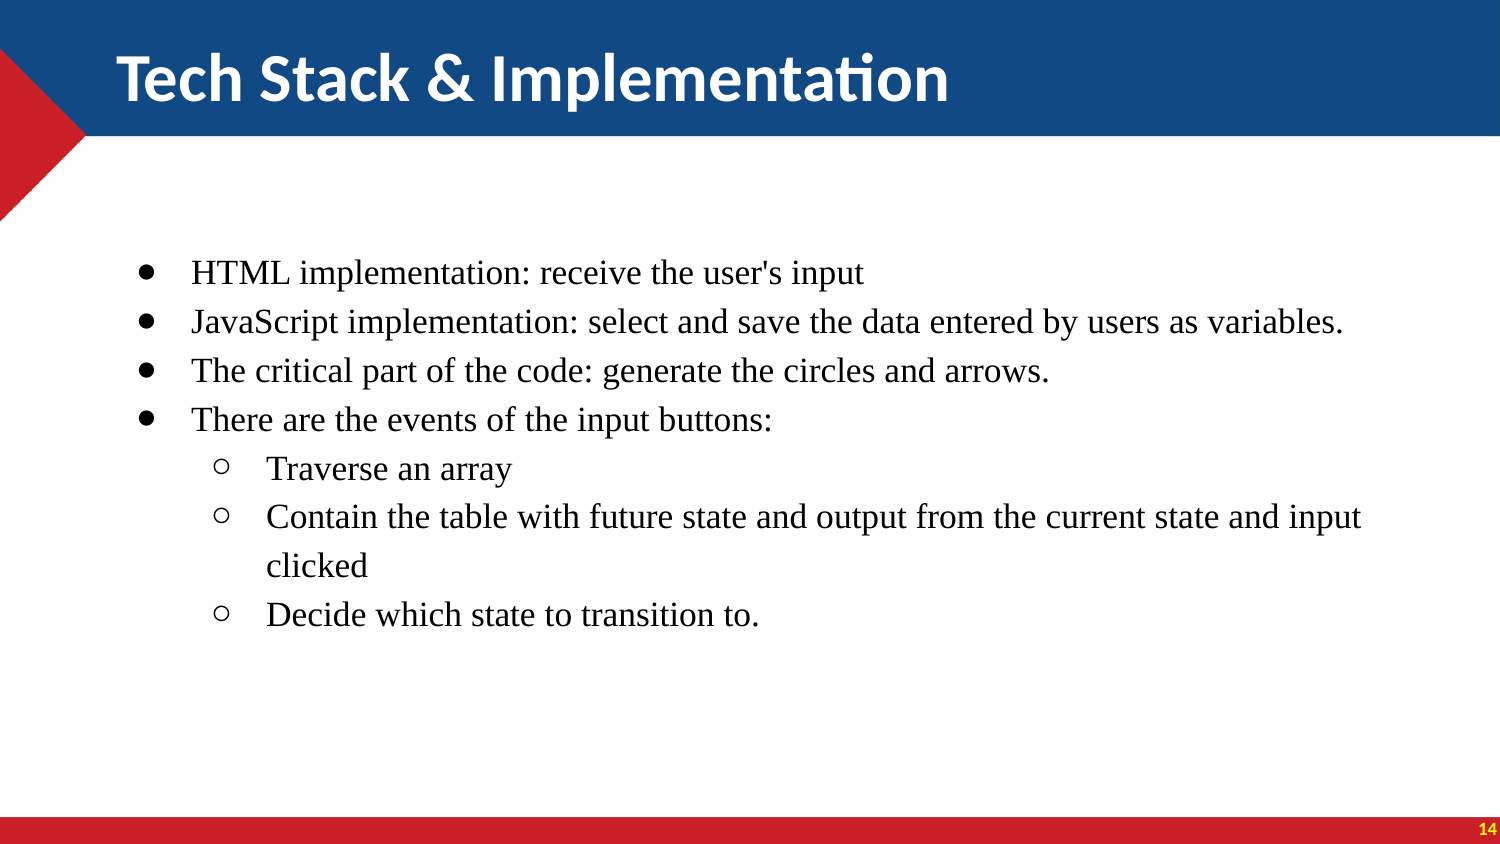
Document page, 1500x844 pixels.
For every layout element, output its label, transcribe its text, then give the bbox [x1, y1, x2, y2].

picture [0, 0, 1500, 844]
text_box Tech Stack & Implementation [101, 17, 1454, 130]
text_box HTML implementation: receive the user's input JavaScript implementation: select and save the data entered by users as variables. The critical part of the code: generate the circles and arrows. There are the events of the input buttons: Traverse an array Contain the table with future state and output from the current state and input clicked Decide which state to transition to. [101, 227, 1426, 717]
text_box [101, 130, 1086, 227]
slide_number 14 [1170, 805, 1500, 844]
